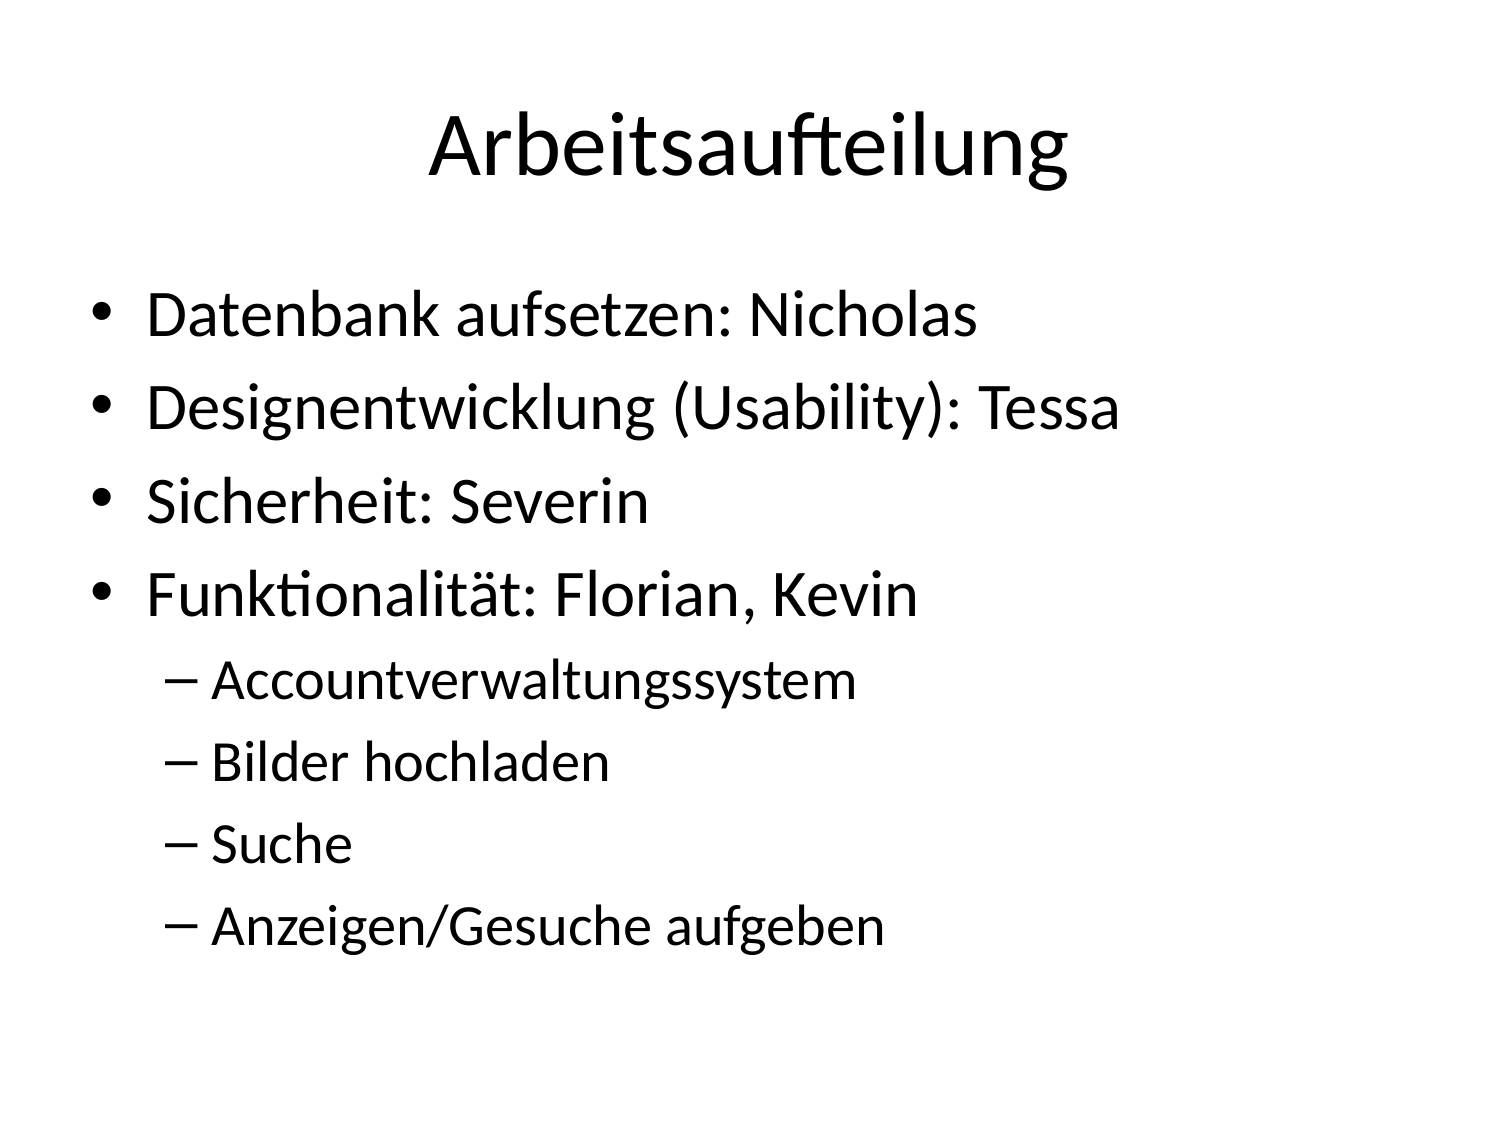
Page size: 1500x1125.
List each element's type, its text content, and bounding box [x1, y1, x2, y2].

list Datenbank aufsetzen: Nicholas Designentwicklung (Usability): Tessa Sicherheit: Severin Funktionalität: Florian, Kevin Accountverwaltungssystem Bilder hochladen Suche Anzeigen/Gesuche aufgeben [75, 262, 1425, 1005]
title Arbeitsaufteilung [75, 45, 1425, 233]
